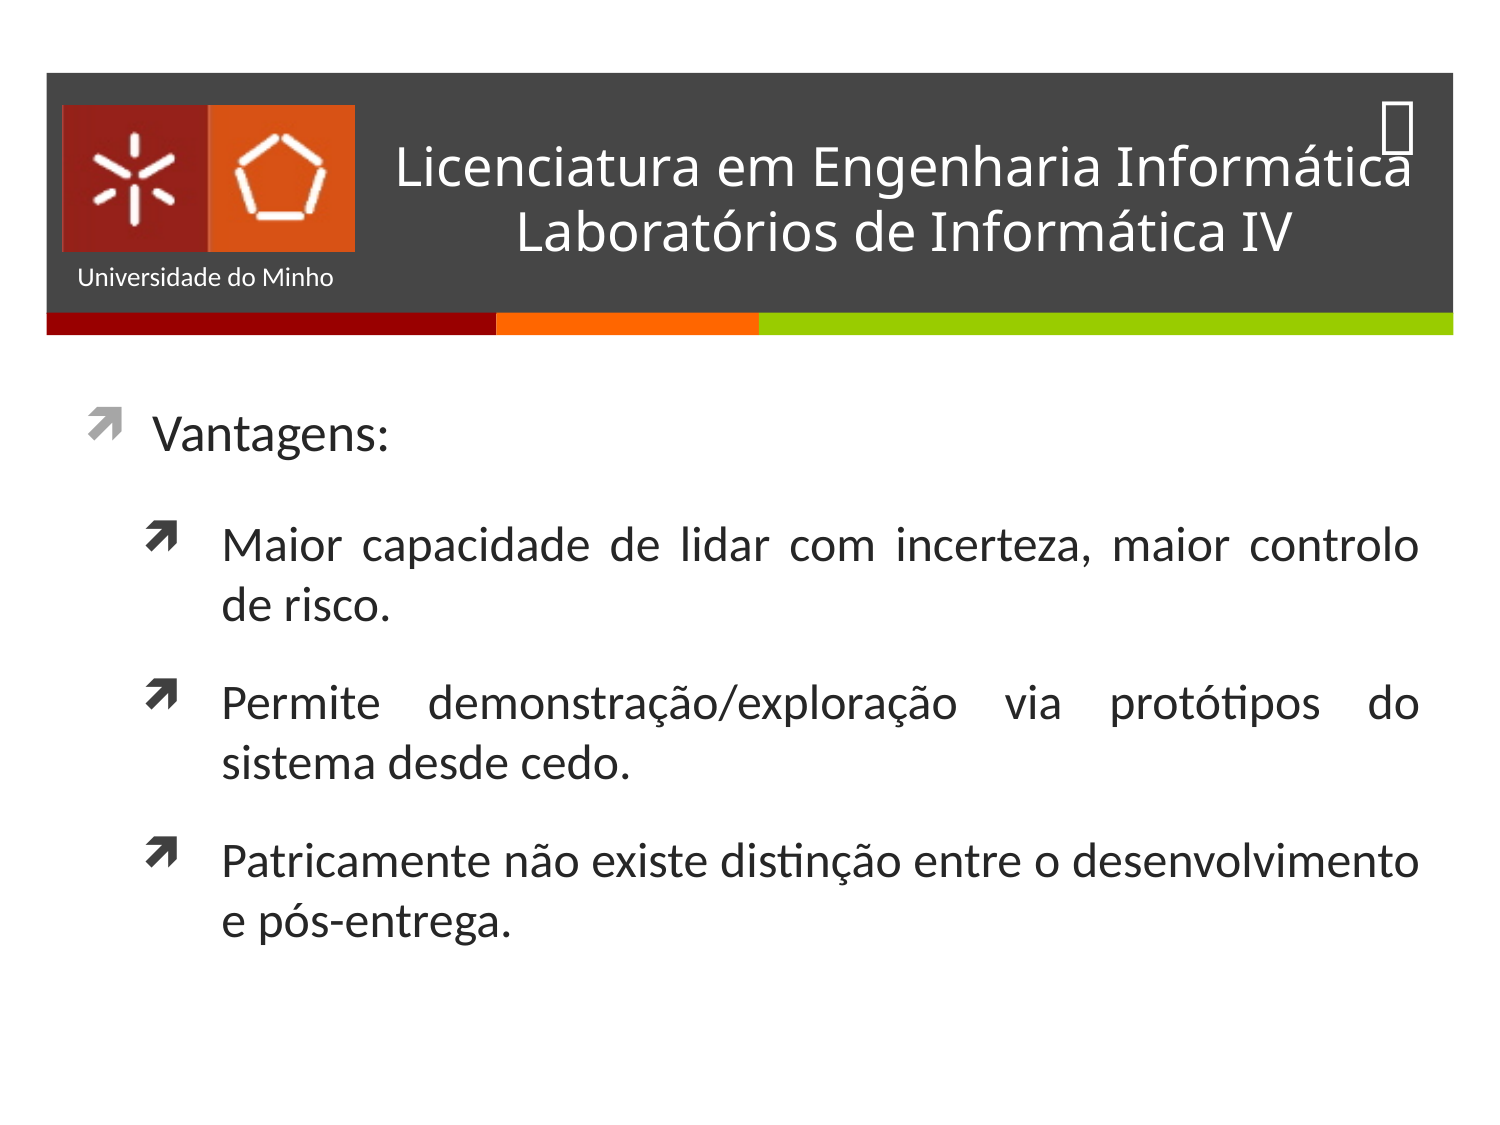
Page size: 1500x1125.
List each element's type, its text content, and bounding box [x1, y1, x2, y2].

text_box Vantagens: Maior capacidade de lidar com incerteza, maior controlo de risco. Permite demonstração/exploração via protótipos do sistema desde cedo. Patricamente não existe distinção entre o desenvolvimento e pós-entrega. [69, 383, 1438, 958]
text_box Licenciatura em Engenharia Informática Laboratórios de Informática IV [378, 124, 1431, 271]
title [69, 73, 1351, 253]
picture [61, 104, 355, 252]
subtitle Universidade do Minho [62, 261, 355, 331]
